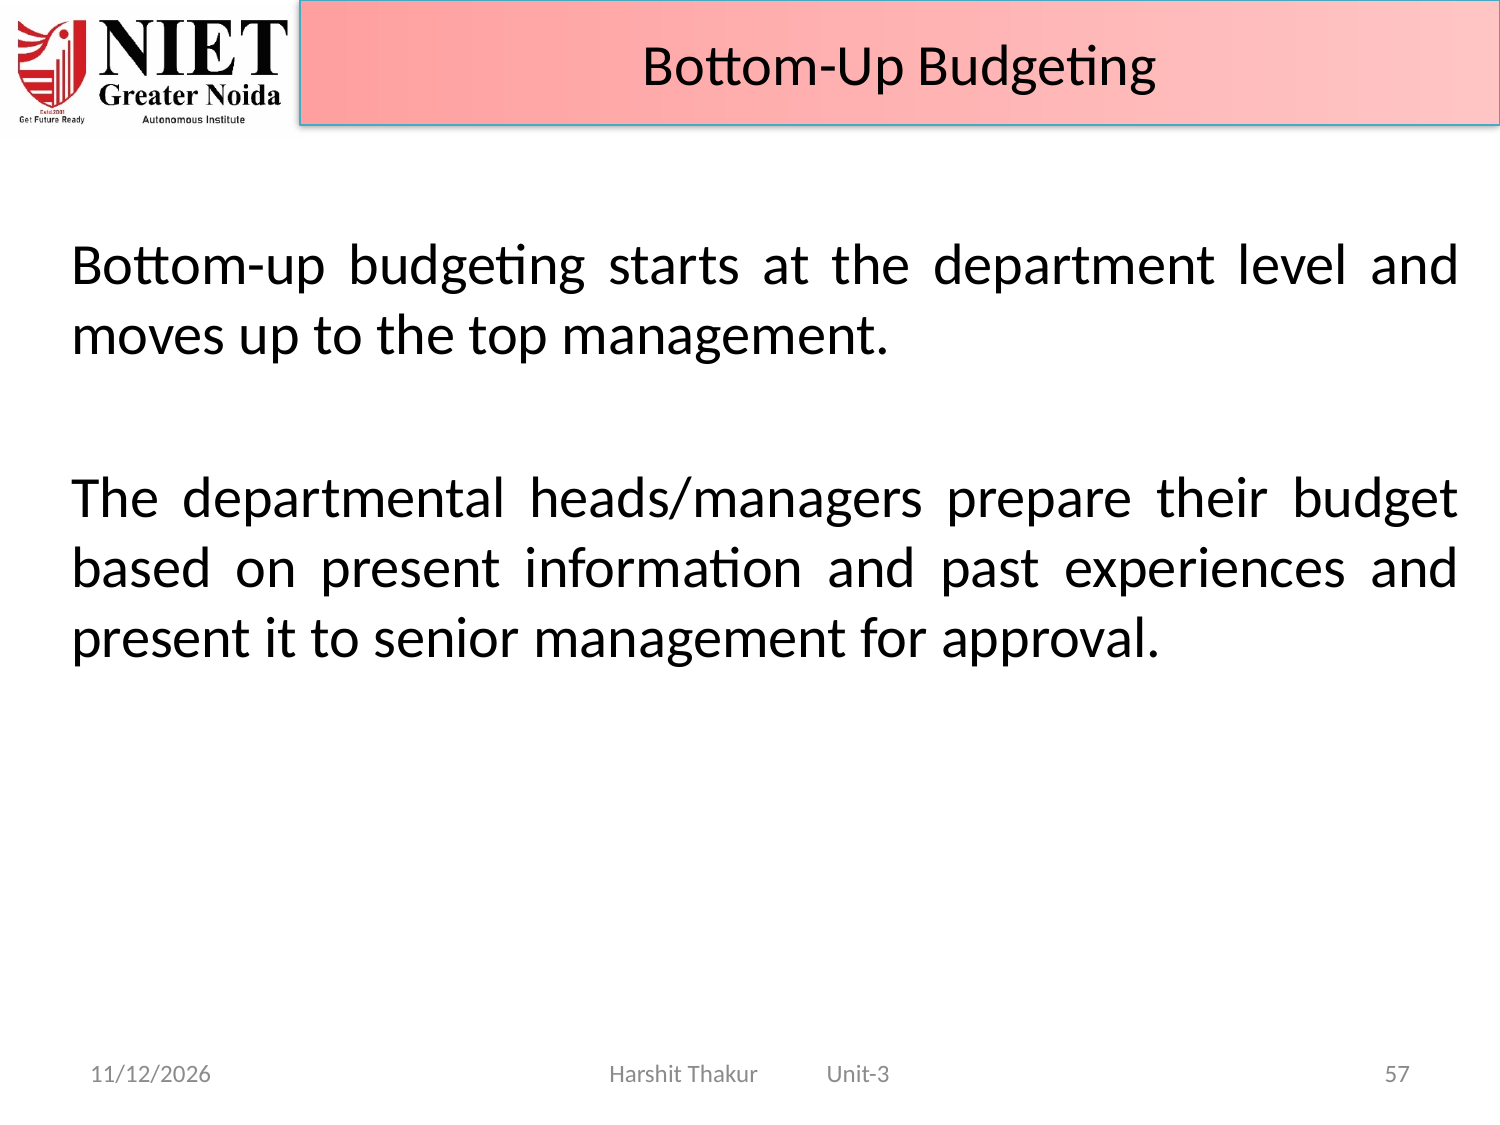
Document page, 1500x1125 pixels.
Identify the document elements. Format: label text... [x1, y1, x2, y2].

text_box Bottom-Up Budgeting [299, 0, 1500, 126]
slide_number 57 [1074, 1050, 1425, 1103]
slide_number 21-Jun-24 [75, 1050, 425, 1103]
list Bottom-up budgeting starts at the department level and moves up to the top management. The departmental heads/managers prepare their budget based on present information and past experiences and present it to senior management for approval. [0, 137, 1475, 1050]
picture [0, 6, 305, 137]
footer Harshit Thakur Unit-3 [512, 1050, 988, 1103]
